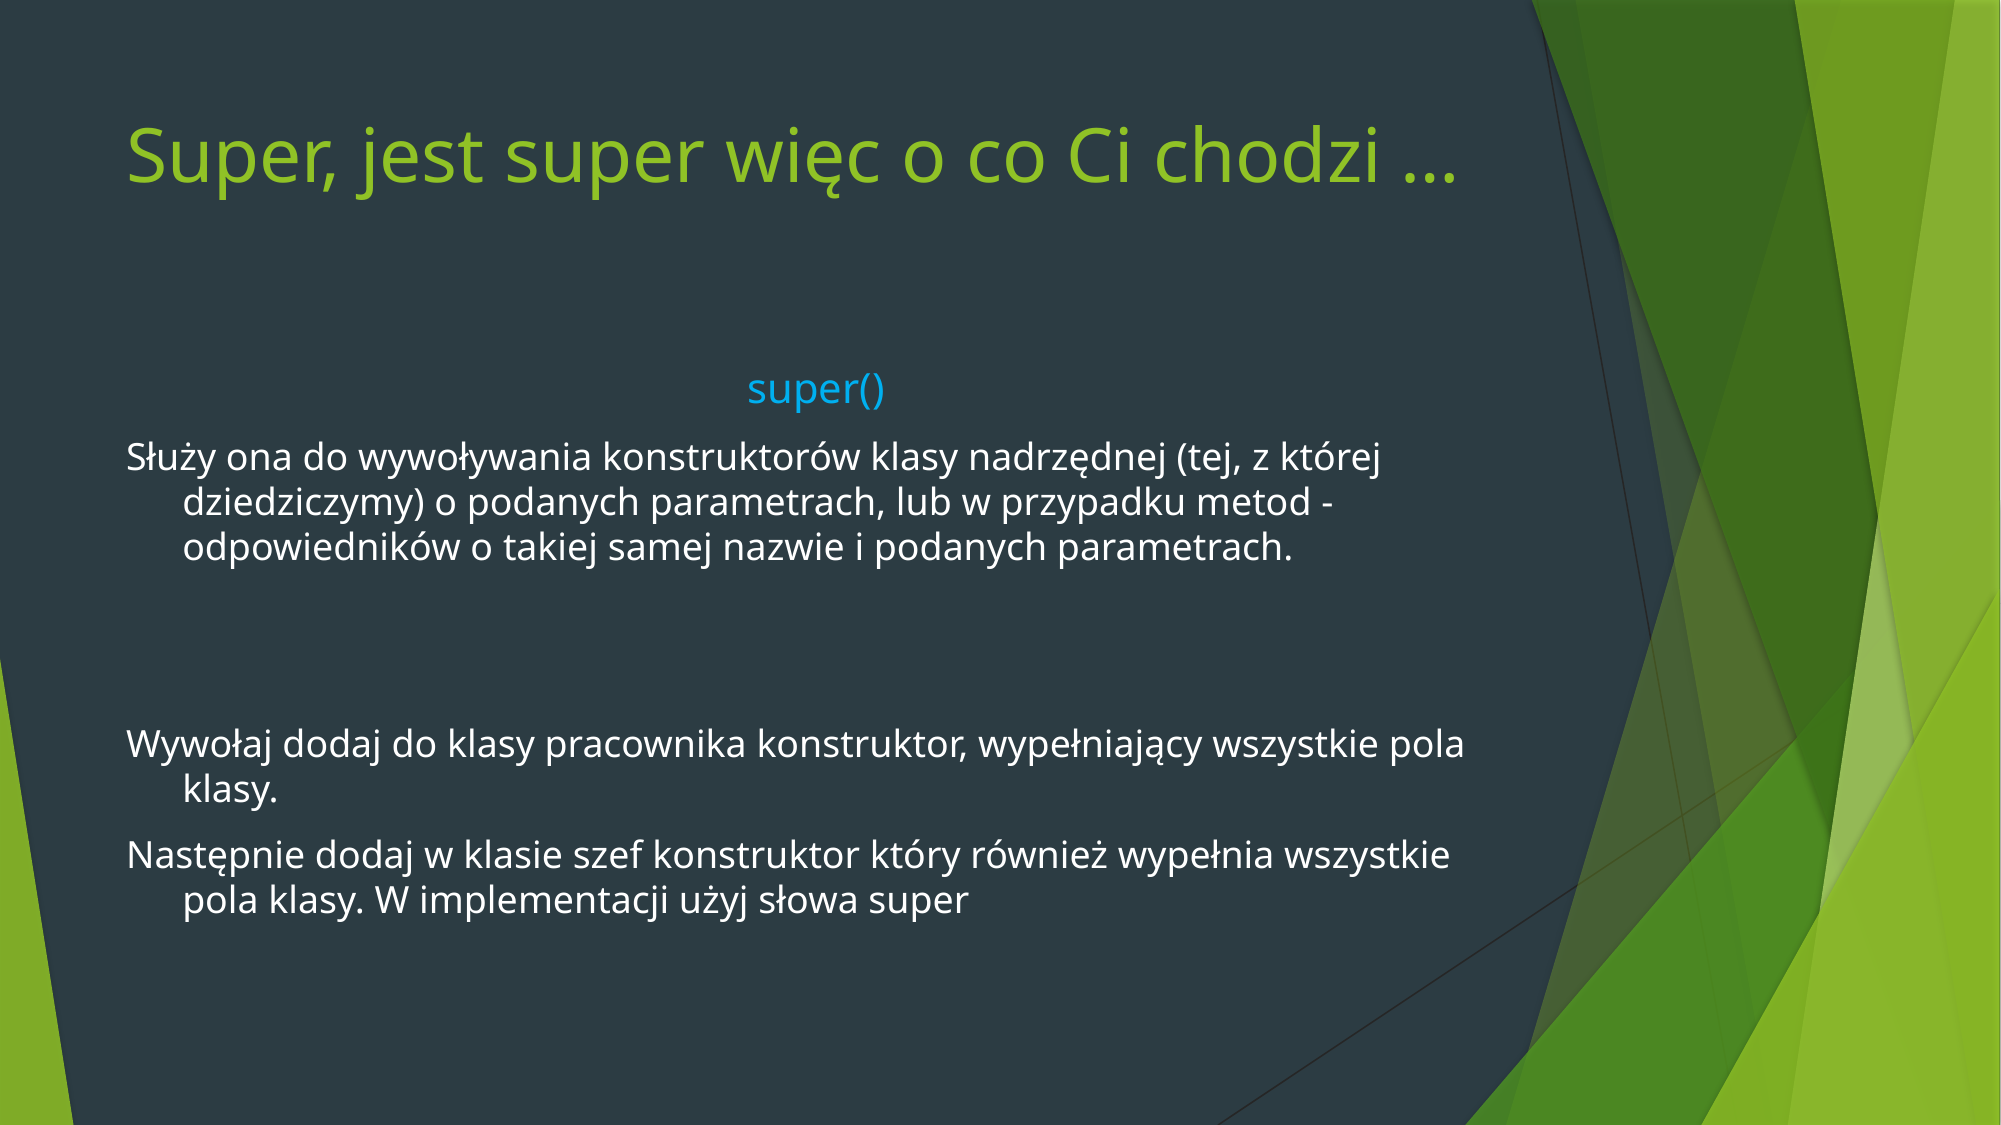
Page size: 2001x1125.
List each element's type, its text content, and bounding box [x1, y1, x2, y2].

list super() Służy ona do wywoływania konstruktorów klasy nadrzędnej (tej, z której dziedziczymy) o podanych parametrach, lub w przypadku metod - odpowiedników o takiej samej nazwie i podanych parametrach. Wywołaj dodaj do klasy pracownika konstruktor, wypełniający wszystkie pola klasy. Następnie dodaj w klasie szef konstruktor który również wypełnia wszystkie pola klasy. W implementacji użyj słowa super [111, 354, 1522, 992]
title Super, jest super więc o co Ci chodzi … [111, 99, 1522, 317]
